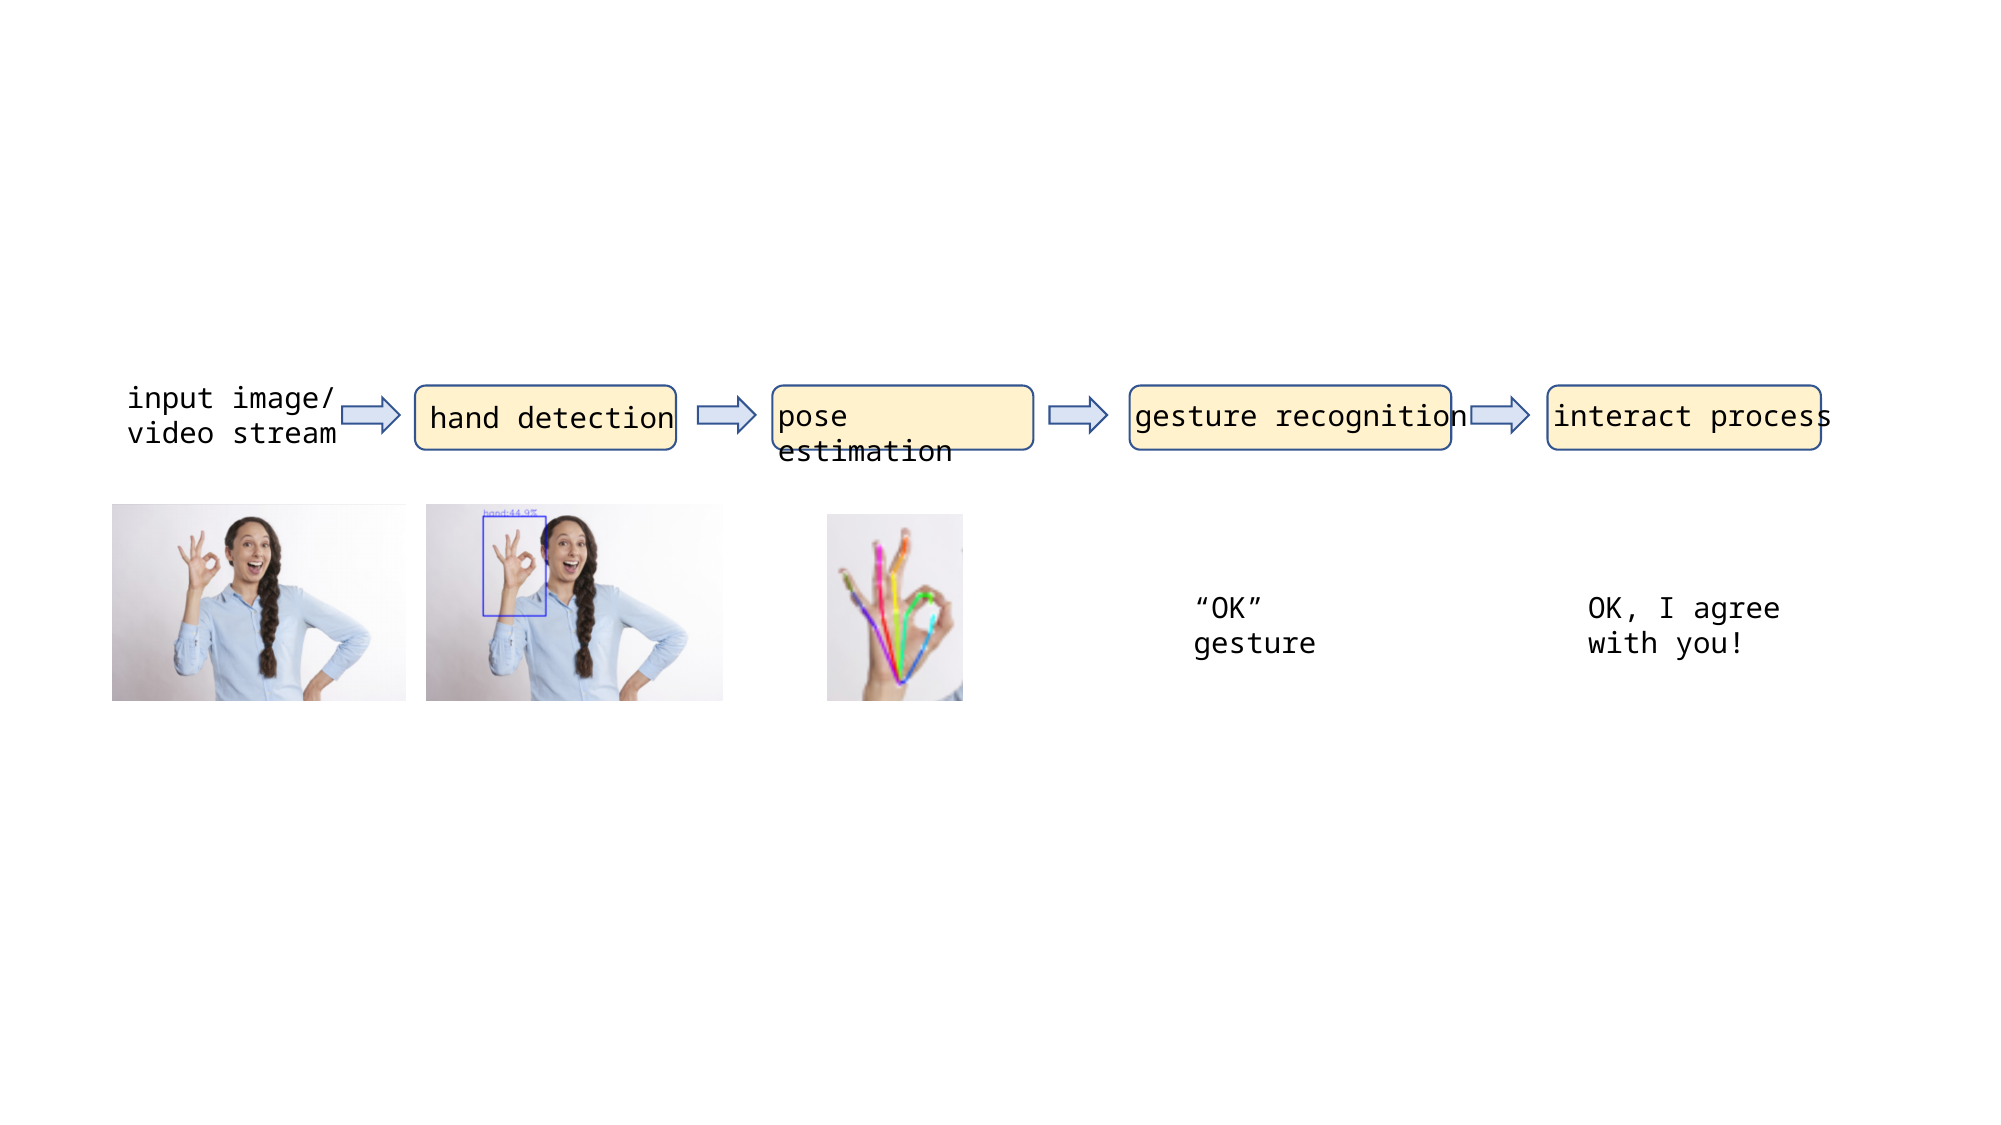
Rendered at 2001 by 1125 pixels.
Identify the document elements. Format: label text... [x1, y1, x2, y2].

text_box [1128, 440, 1453, 451]
text_box [1470, 395, 1531, 435]
text_box [1546, 440, 1822, 451]
picture [827, 514, 963, 701]
text_box hand detection [414, 392, 703, 442]
picture [112, 504, 406, 701]
text_box pose estimation [763, 389, 1051, 475]
picture [426, 504, 723, 701]
text_box gesture recognition [1120, 389, 1529, 440]
text_box “OK” gesture [1178, 582, 1402, 667]
text_box [1549, 384, 1820, 389]
text_box [341, 395, 402, 435]
text_box [773, 384, 1032, 389]
text_box [1131, 384, 1450, 389]
text_box [414, 442, 677, 451]
text_box [414, 384, 677, 392]
text_box OK, I agree with you! [1573, 582, 1806, 667]
text_box [696, 395, 758, 435]
text_box [1048, 395, 1109, 435]
text_box interact process [1538, 389, 1850, 440]
text_box input image/ video stream [112, 372, 374, 457]
